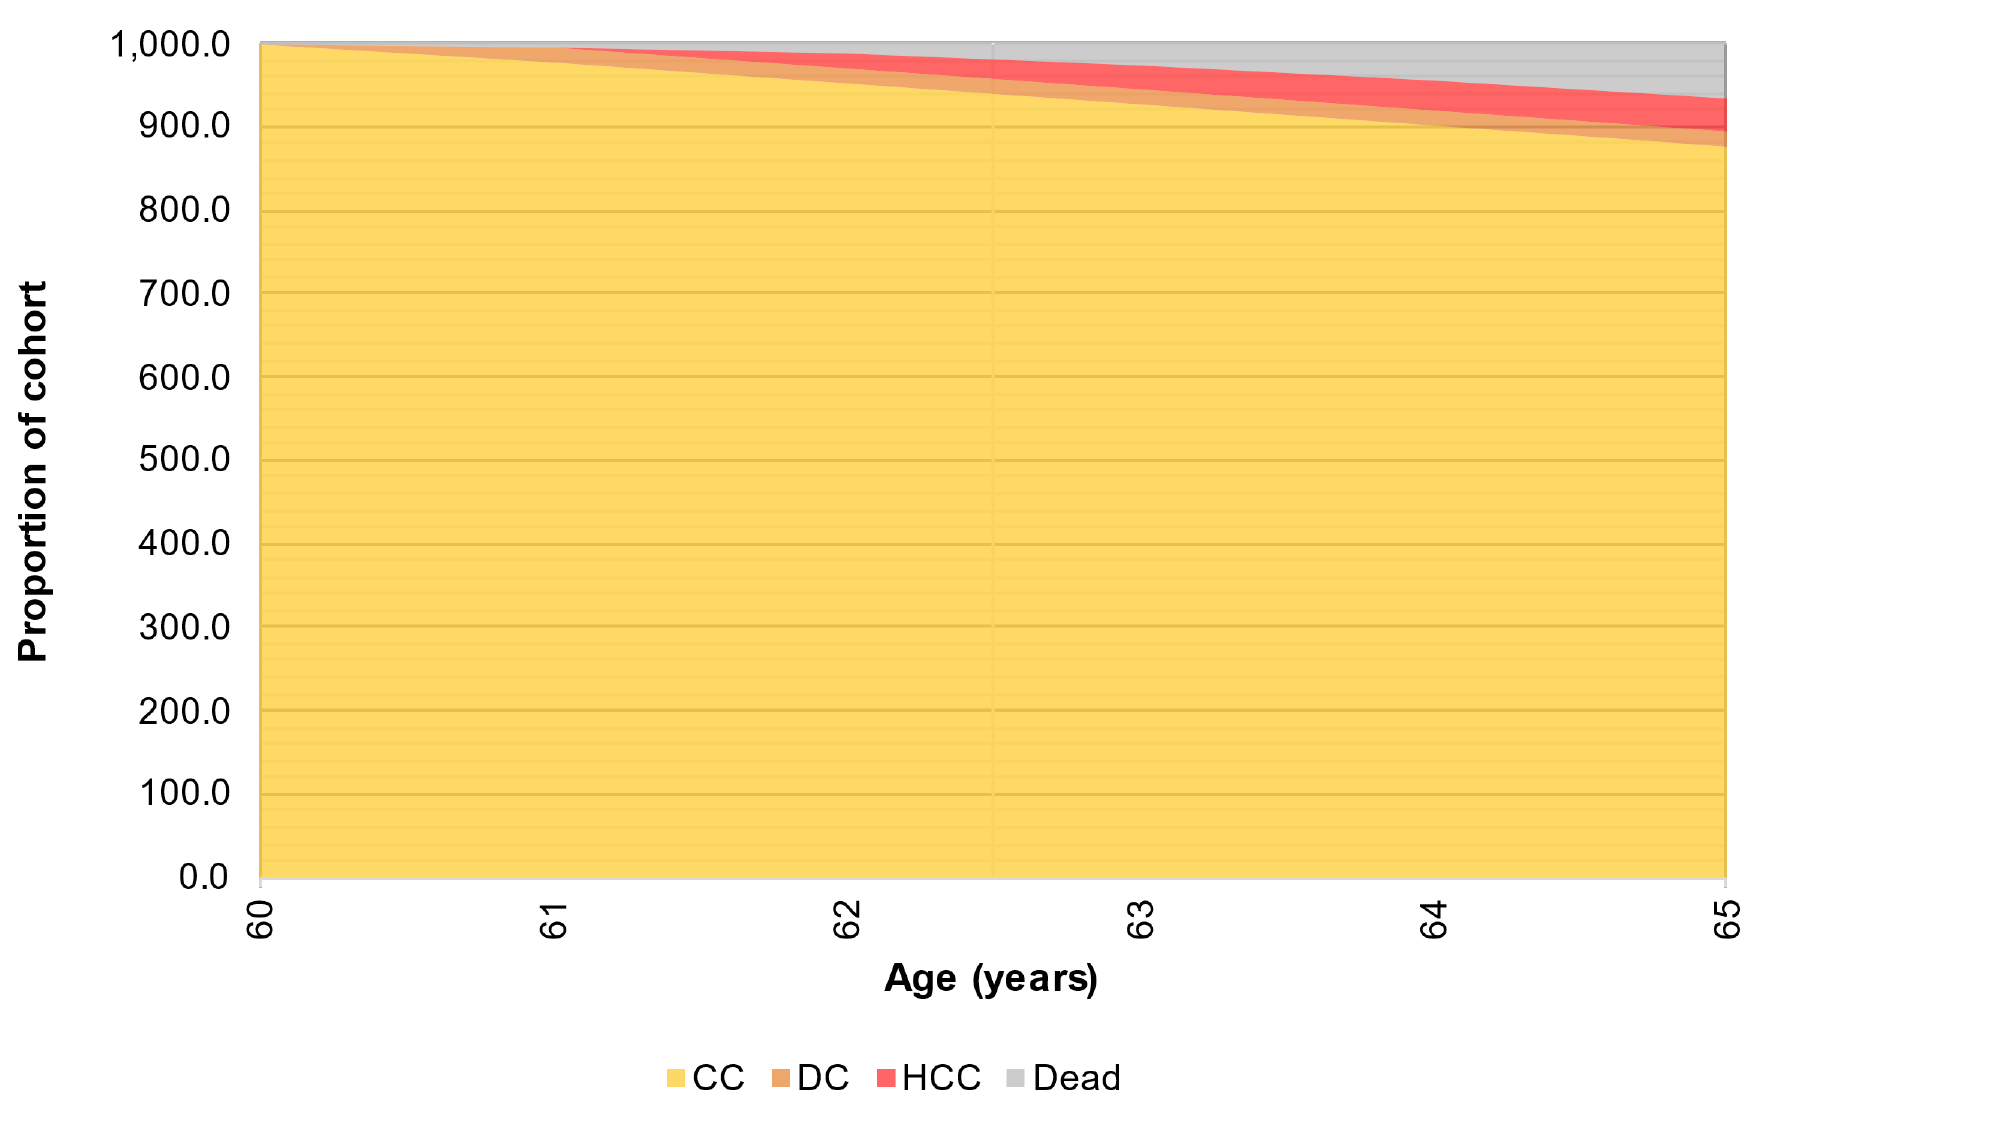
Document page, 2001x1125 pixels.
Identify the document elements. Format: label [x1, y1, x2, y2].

picture [0, 0, 1772, 1125]
